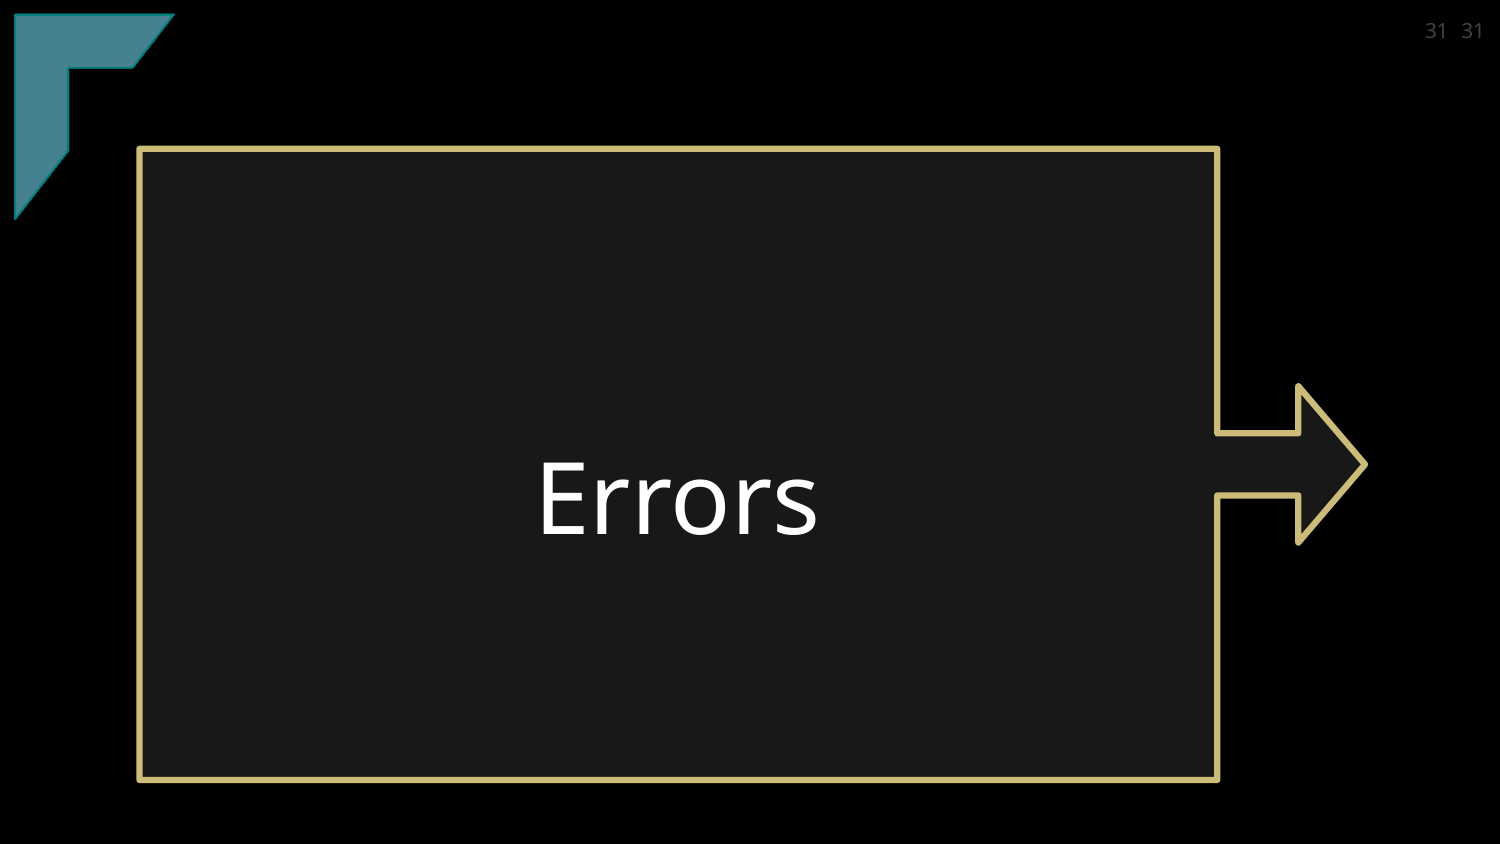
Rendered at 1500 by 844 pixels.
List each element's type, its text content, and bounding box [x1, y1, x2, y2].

picture [0, 0, 1500, 844]
text_box TClark [15, 15, 174, 219]
title Errors [139, 148, 1216, 781]
slide_number 31 [1410, 0, 1500, 65]
